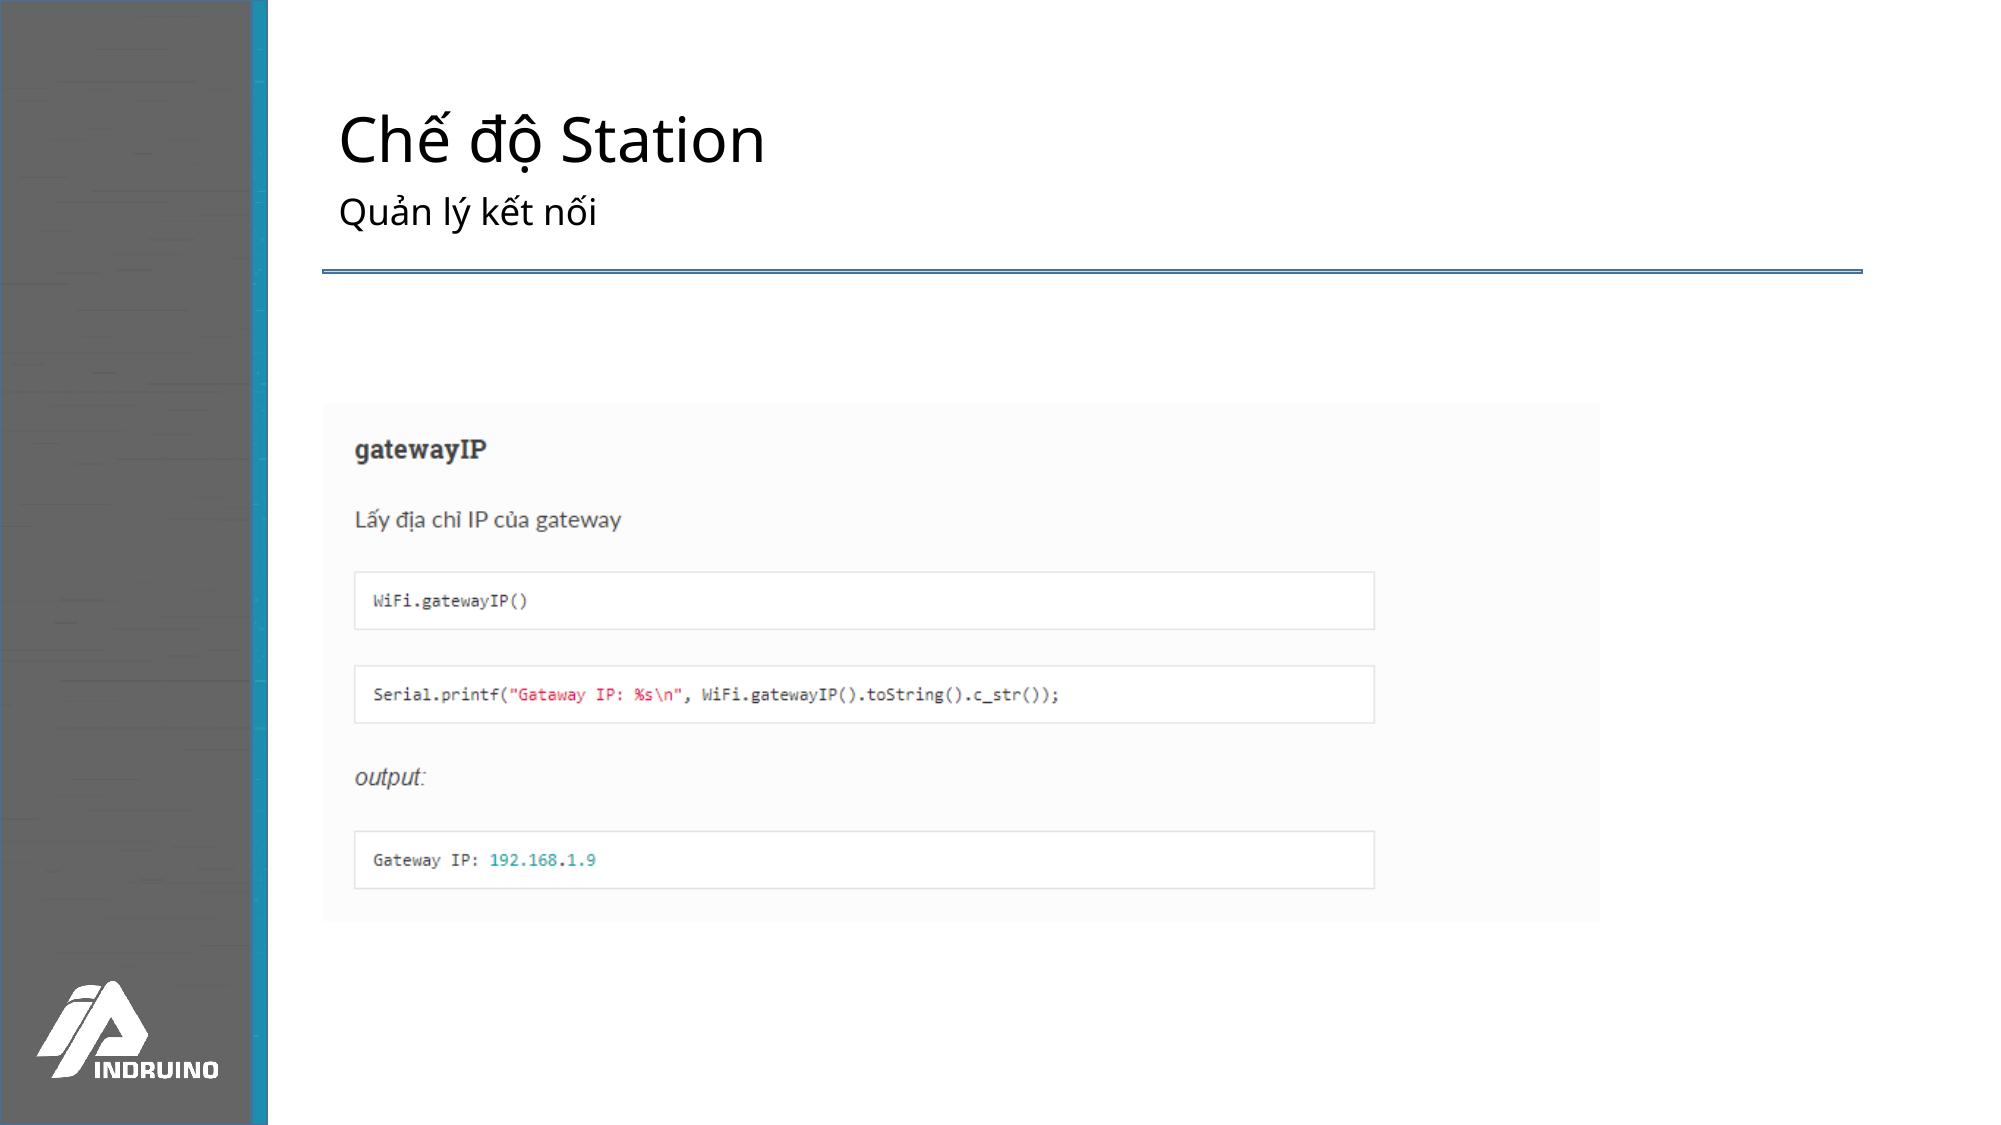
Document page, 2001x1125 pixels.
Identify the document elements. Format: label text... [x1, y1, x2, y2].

title Chế độ Station [323, 98, 1863, 186]
picture [253, 1, 266, 1124]
picture [323, 403, 1600, 922]
subtitle Quản lý kết nối [323, 185, 860, 241]
picture [1, 1, 250, 1124]
